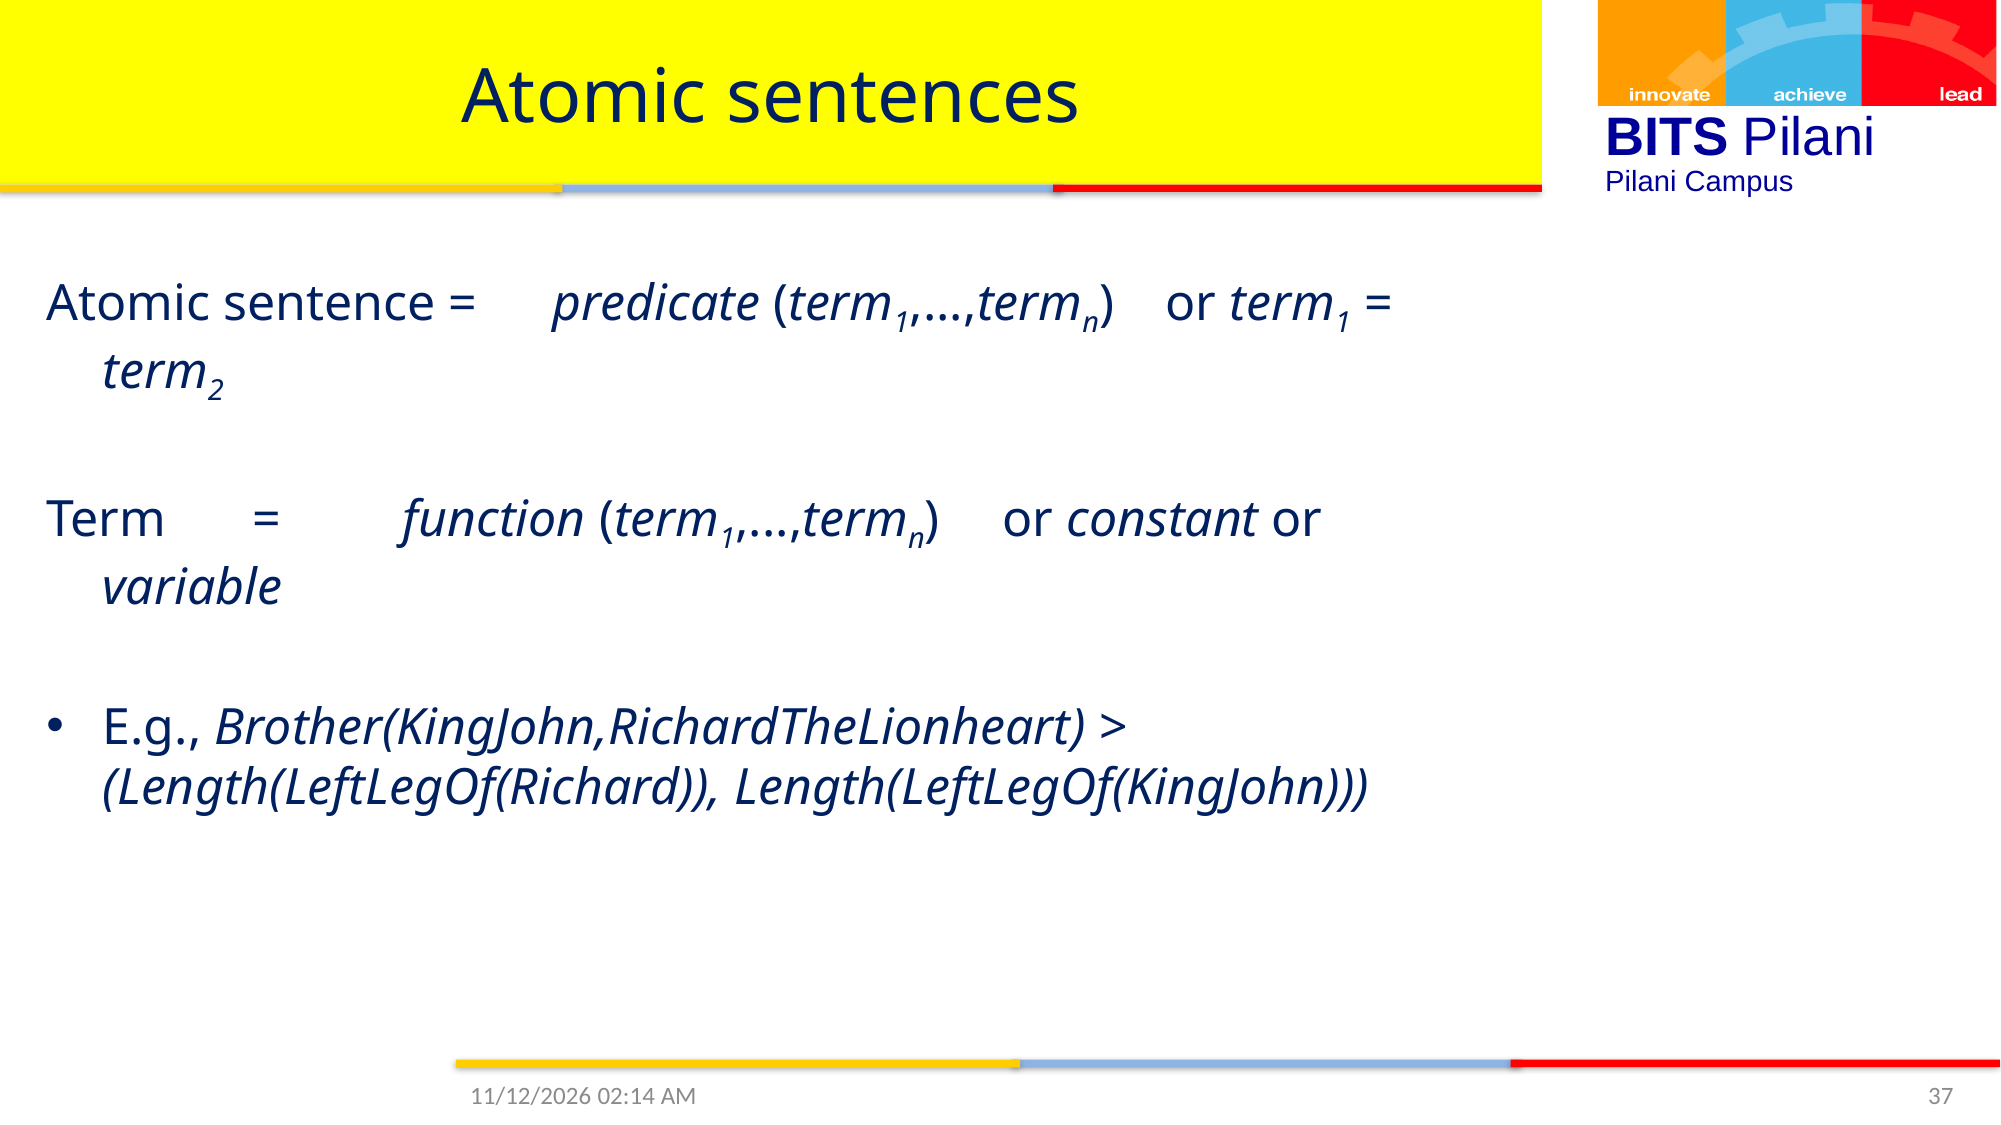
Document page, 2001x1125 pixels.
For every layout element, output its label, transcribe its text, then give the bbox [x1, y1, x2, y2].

slide_number 37 [1749, 1065, 1969, 1125]
title Atomic sentences [0, 0, 1543, 185]
list Atomic sentence = predicate (term1,...,termn) or term1 = term2 Term = function (term1,...,termn) or constant or variable E.g., Brother(KingJohn,RichardTheLionheart) > (Length(LeftLegOf(Richard)), Length(LeftLegOf(KingJohn))) [31, 262, 1523, 1006]
picture [1597, 0, 1997, 106]
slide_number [455, 1065, 922, 1125]
